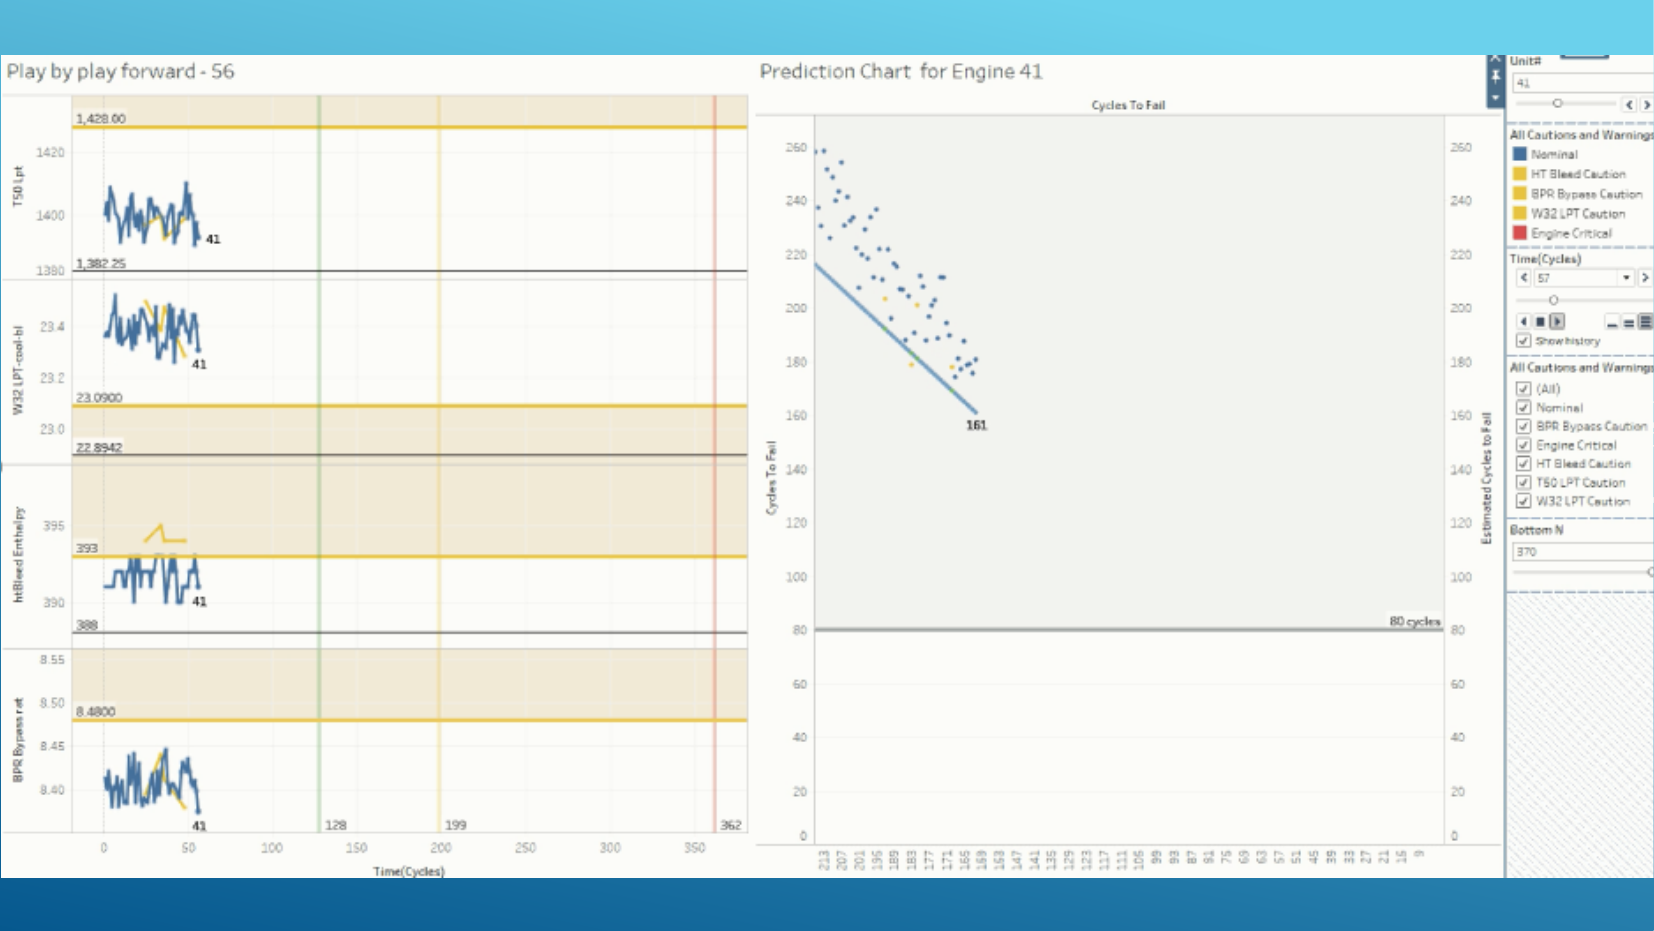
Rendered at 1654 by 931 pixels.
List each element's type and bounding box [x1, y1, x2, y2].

picture [0, 55, 1654, 878]
